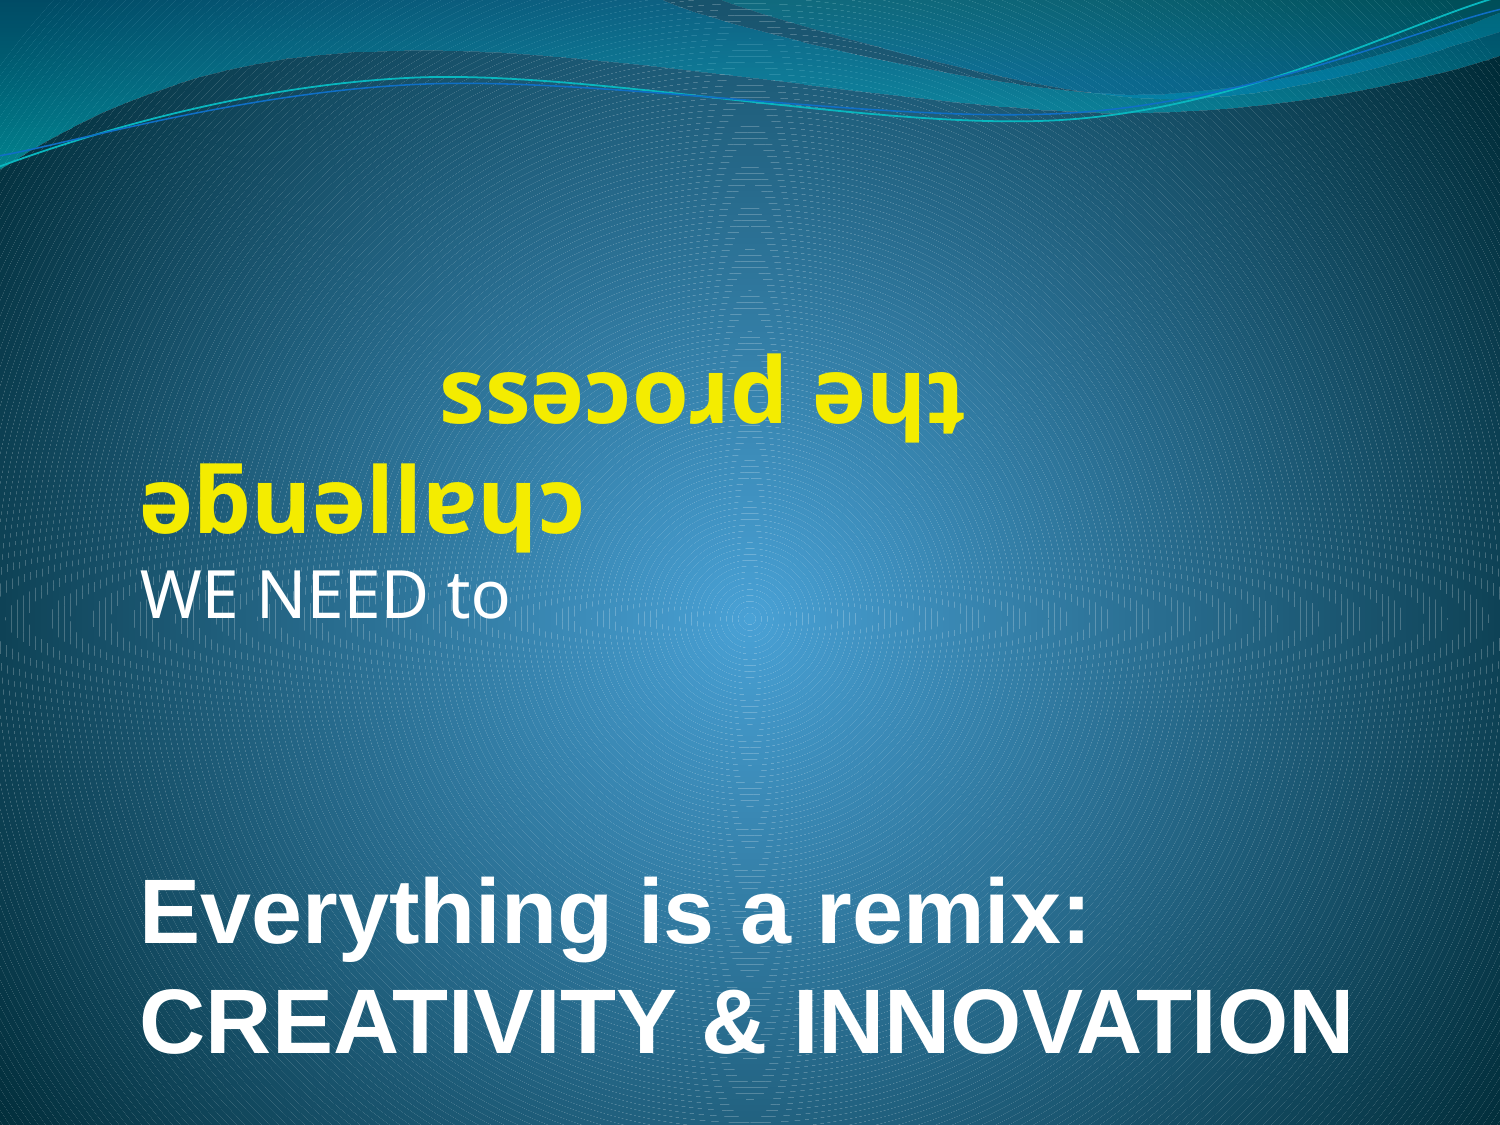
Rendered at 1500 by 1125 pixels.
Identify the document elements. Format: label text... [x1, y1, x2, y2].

text_box ssǝɔoɹd ǝɥʇ ǝƃuǝllɐɥɔ WE NEED to Everything is a remix: CREATIVITY & INNOVATION [125, 324, 1425, 1125]
